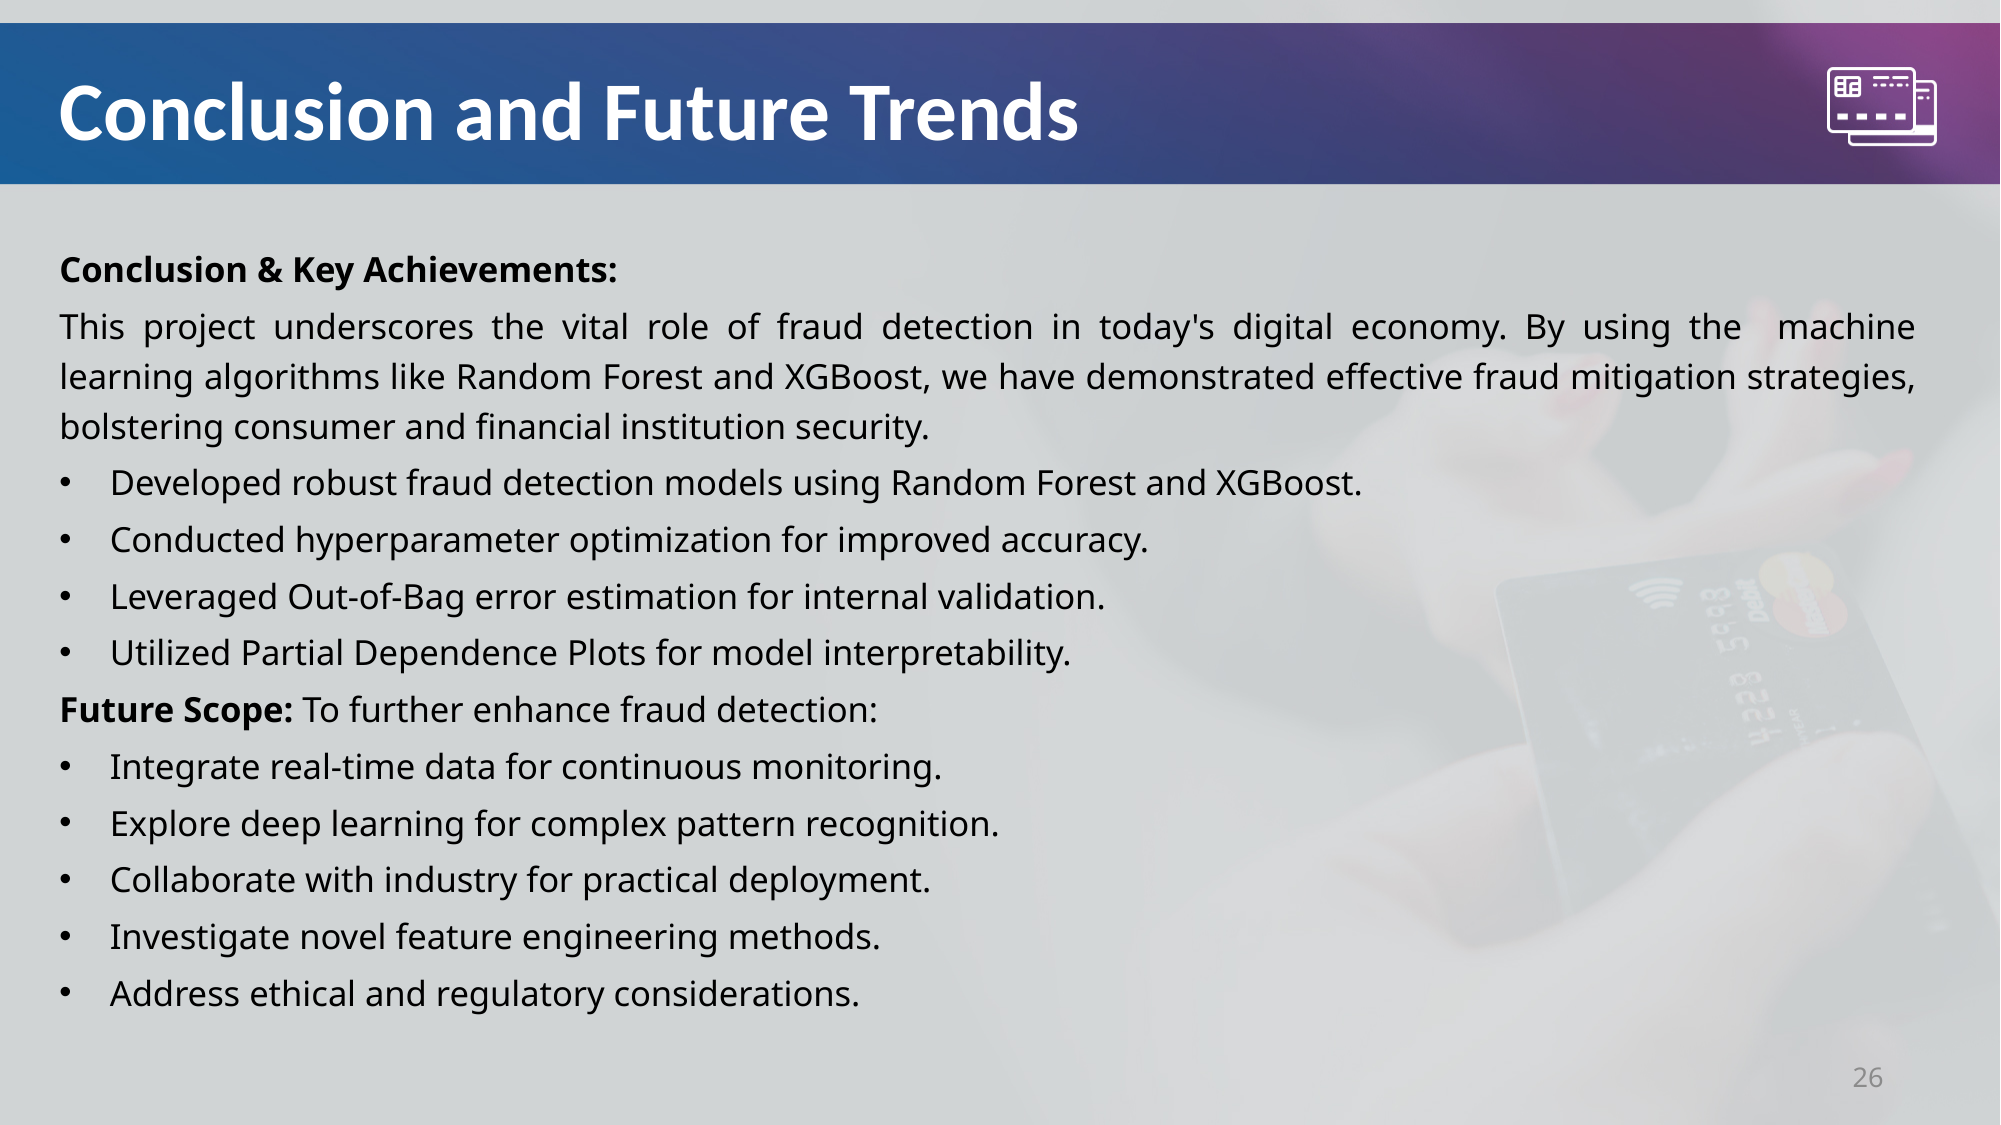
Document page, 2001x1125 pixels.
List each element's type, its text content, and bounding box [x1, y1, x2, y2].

picture [0, 0, 2000, 1125]
title Conclusion and Future Trends [43, 41, 1385, 173]
slide_number 26 [1433, 1054, 1900, 1103]
list Conclusion & Key Achievements: This project underscores the vital role of fraud detection in today's digital economy. By using the machine learning algorithms like Random Forest and XGBoost, we have demonstrated effective fraud mitigation strategies, bolstering consumer and financial institution security. Developed robust fraud detection models using Random Forest and XGBoost. Conducted hyperparameter optimization for improved accuracy. Leveraged Out-of-Bag error estimation for internal validation. Utilized Partial Dependence Plots for model interpretability. Future Scope: To further enhance fraud detection: Integrate real-time data for continuous monitoring. Explore deep learning for complex pattern recognition. Collaborate with industry for practical deployment. Investigate novel feature engineering methods. Address ethical and regulatory considerations. [43, 231, 1934, 1024]
